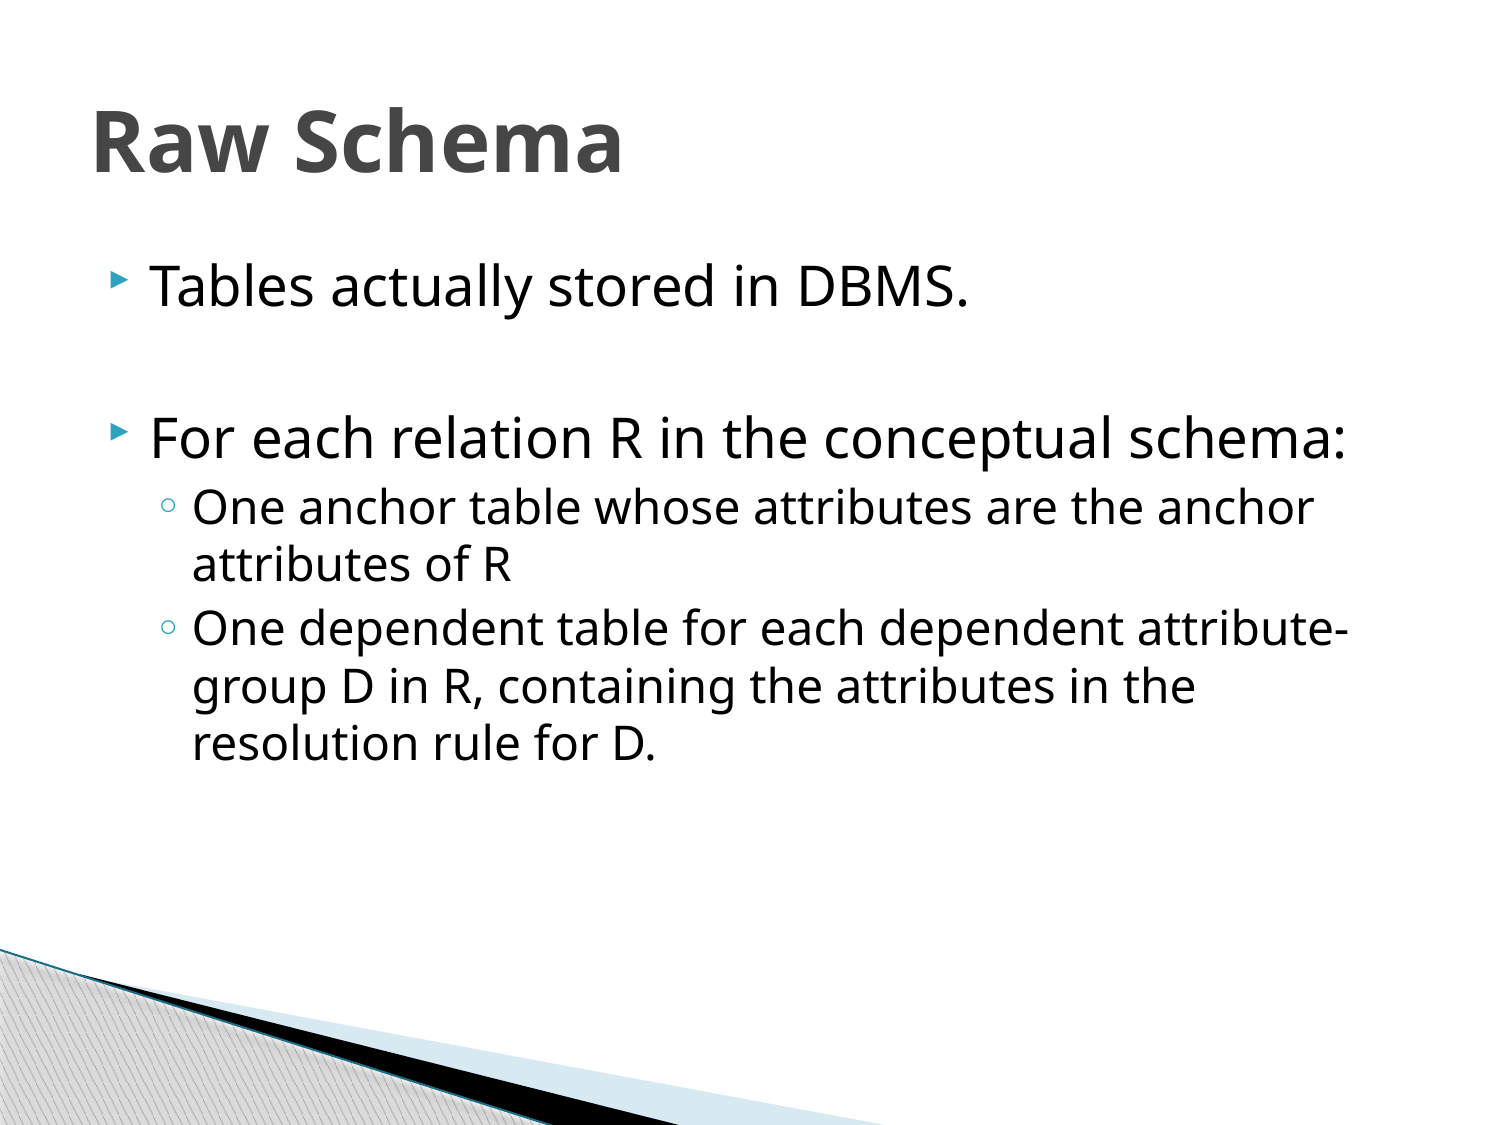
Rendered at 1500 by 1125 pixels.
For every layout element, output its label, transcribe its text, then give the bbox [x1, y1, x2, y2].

title Raw Schema [75, 45, 1425, 233]
list Tables actually stored in DBMS. For each relation R in the conceptual schema: One anchor table whose attributes are the anchor attributes of R One dependent table for each dependent attribute-group D in R, containing the attributes in the resolution rule for D. [75, 243, 1425, 986]
